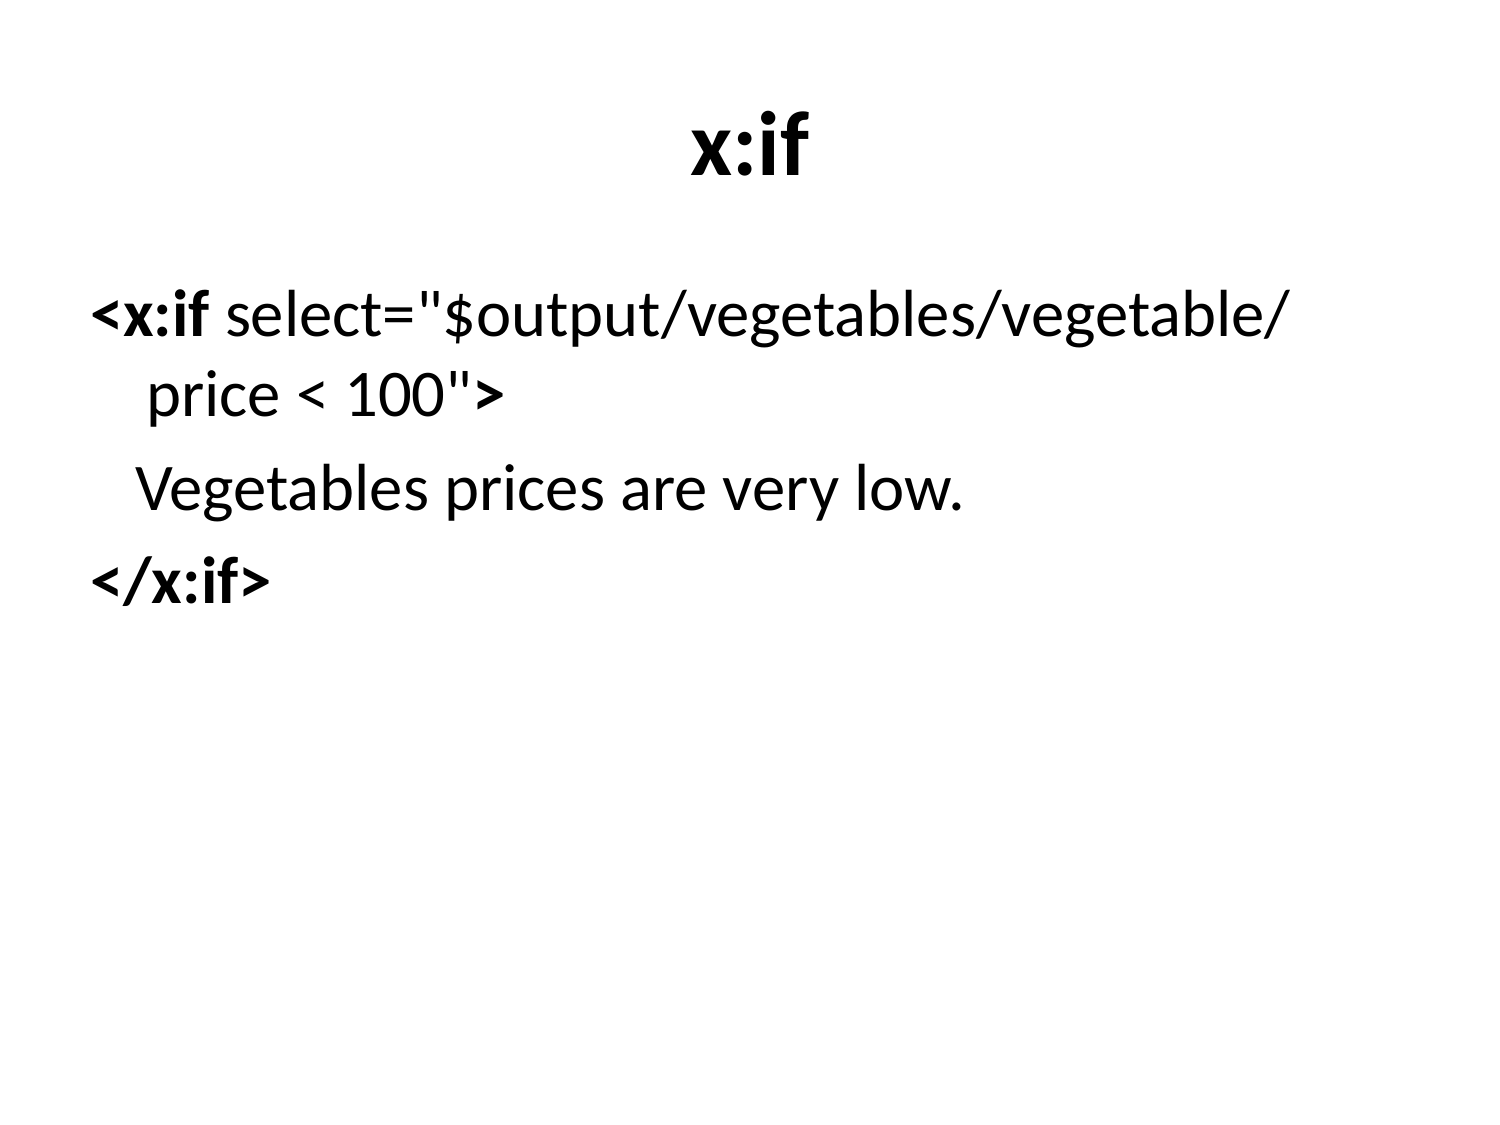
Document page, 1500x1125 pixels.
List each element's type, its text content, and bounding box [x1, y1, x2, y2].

title x:if [75, 45, 1425, 233]
list <x:if select="$output/vegetables/vegetable/price < 100"> Vegetables prices are very low. </x:if> [75, 262, 1425, 1005]
